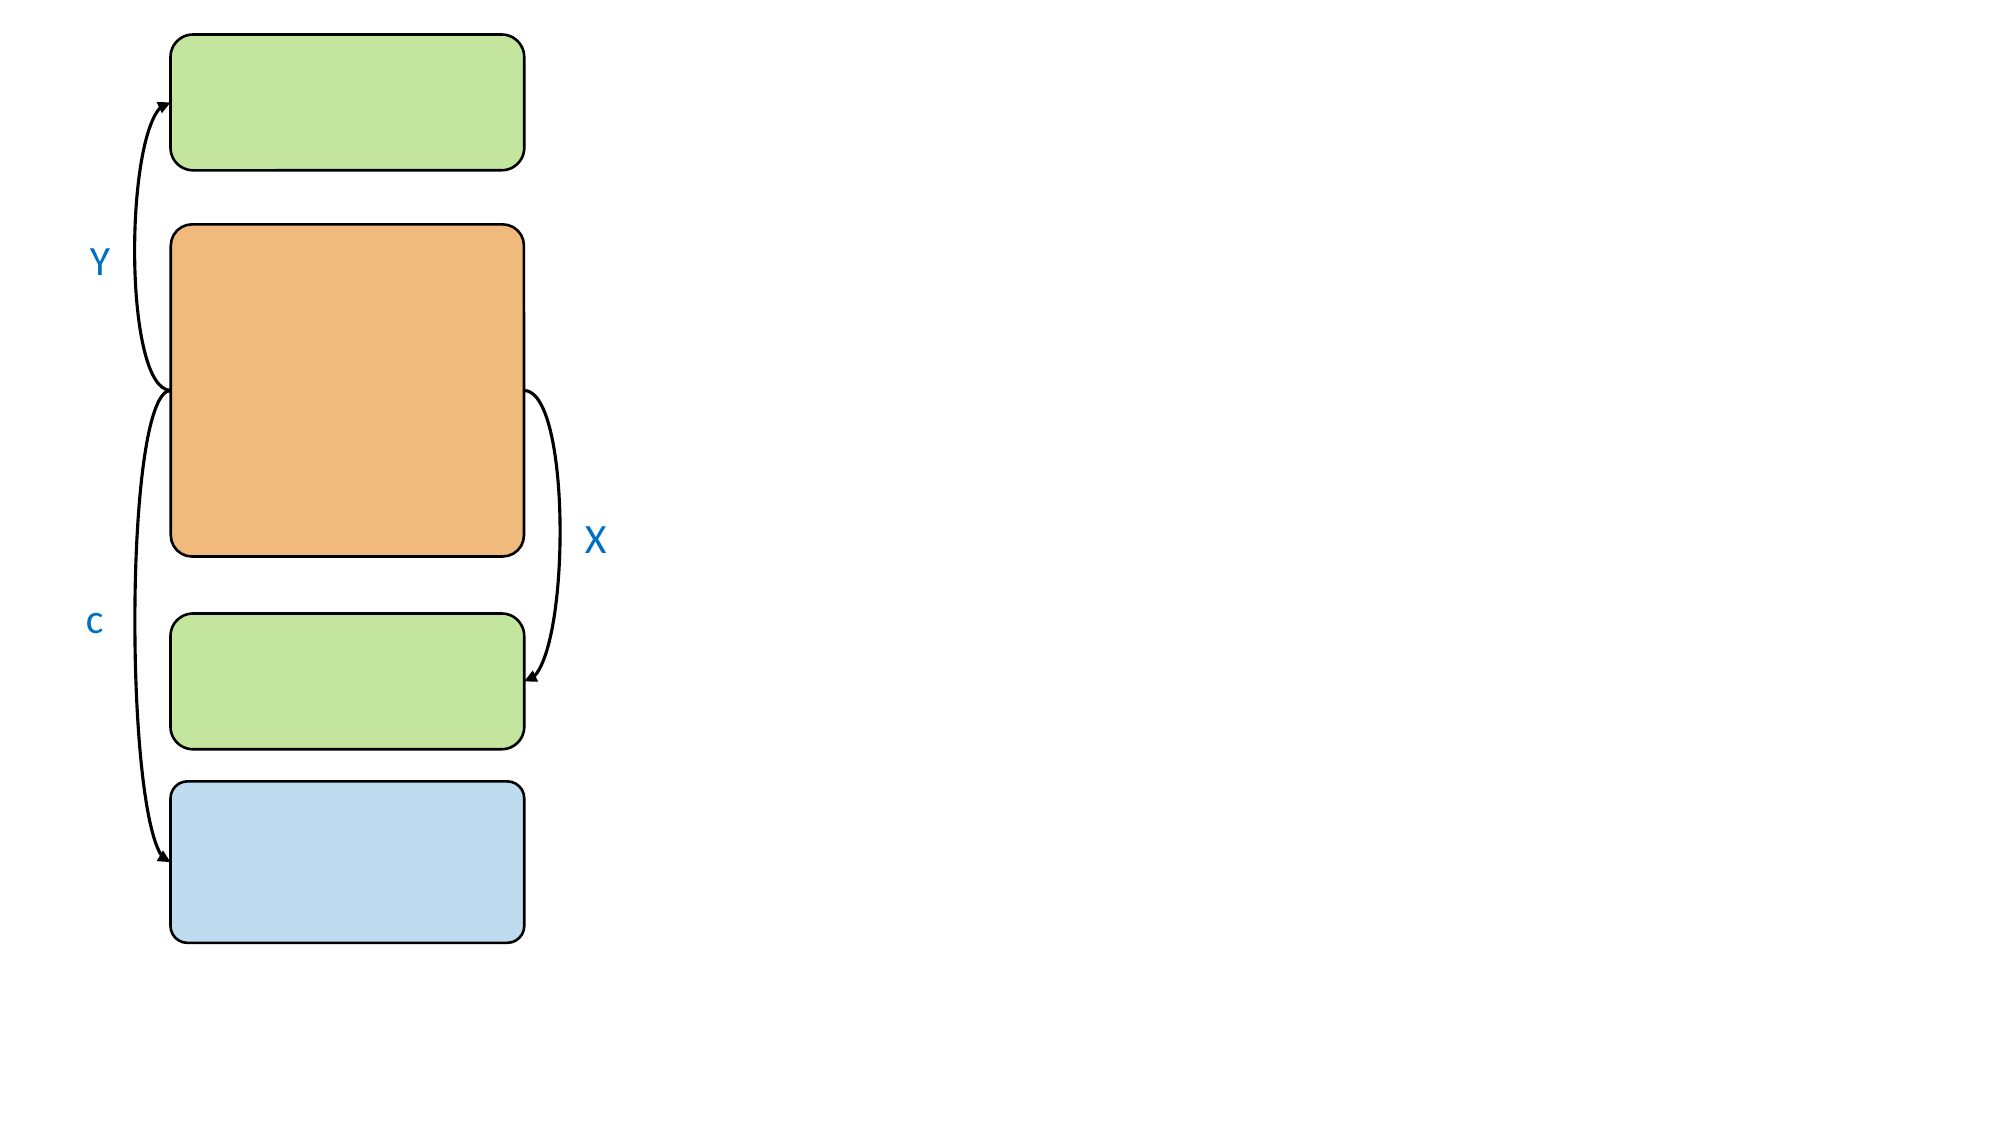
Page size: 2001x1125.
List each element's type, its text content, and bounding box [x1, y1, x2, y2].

text_box X [570, 504, 647, 570]
text_box Y [75, 226, 152, 292]
text_box c [70, 584, 148, 650]
